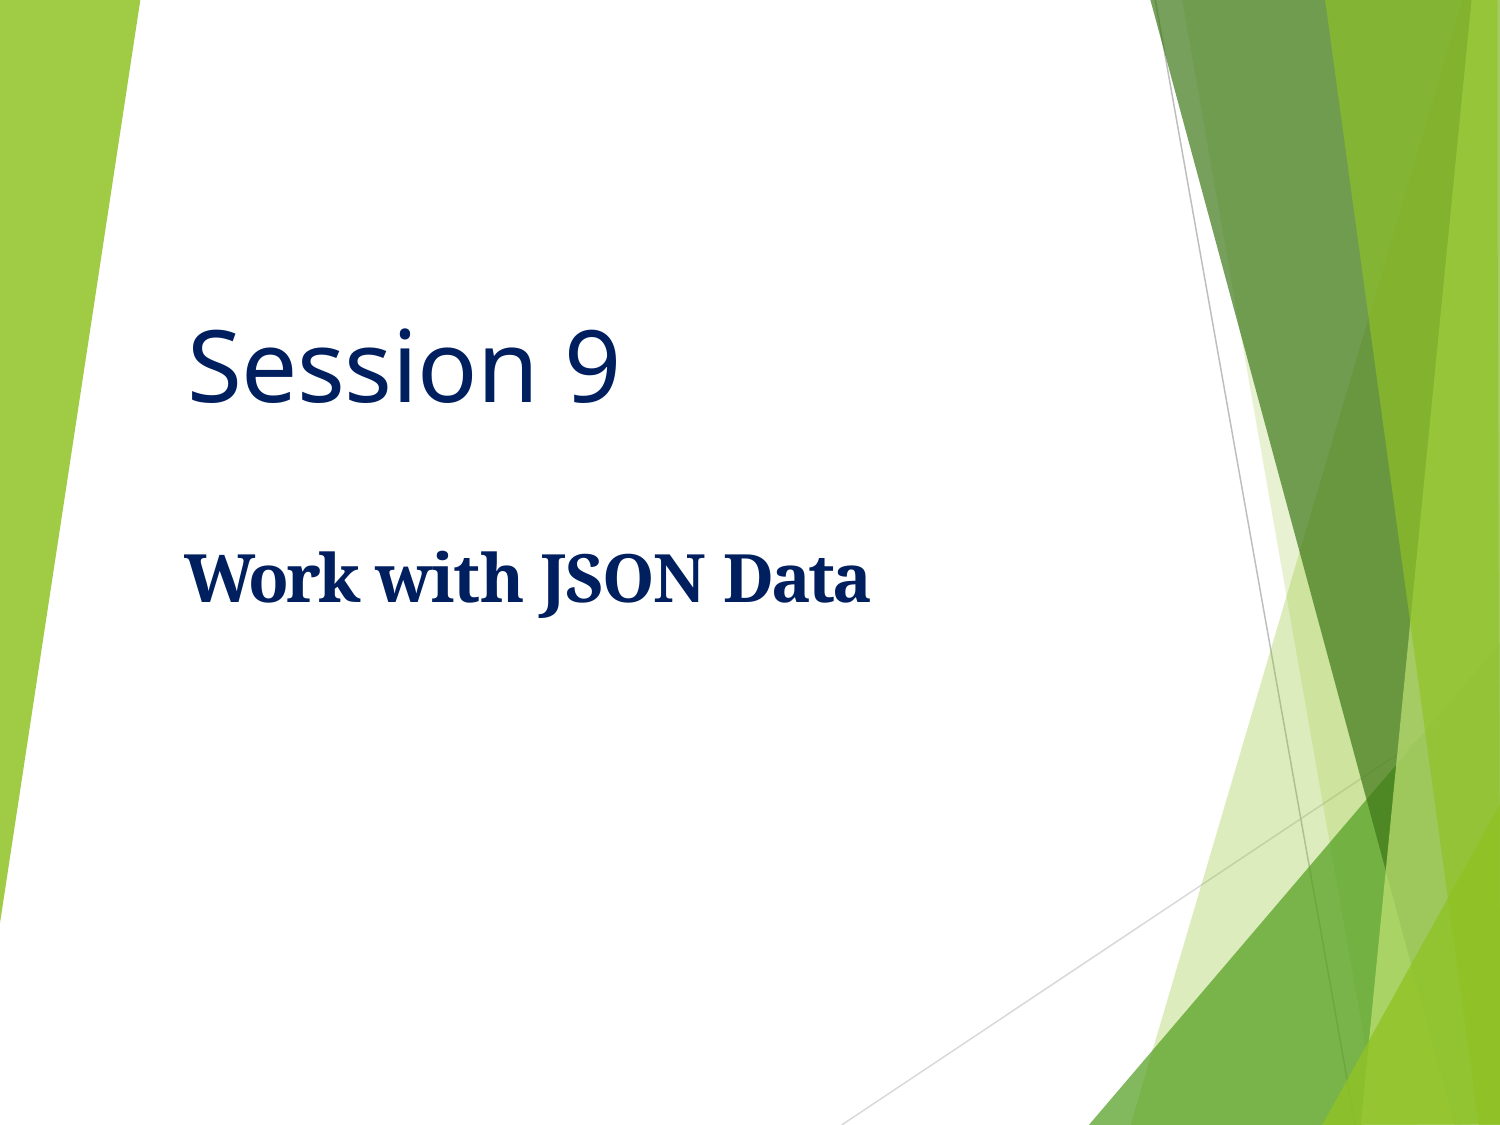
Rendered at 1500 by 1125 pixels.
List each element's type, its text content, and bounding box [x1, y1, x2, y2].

text_box Work with JSON Data [182, 534, 901, 617]
text_box Session 9 [185, 300, 646, 423]
